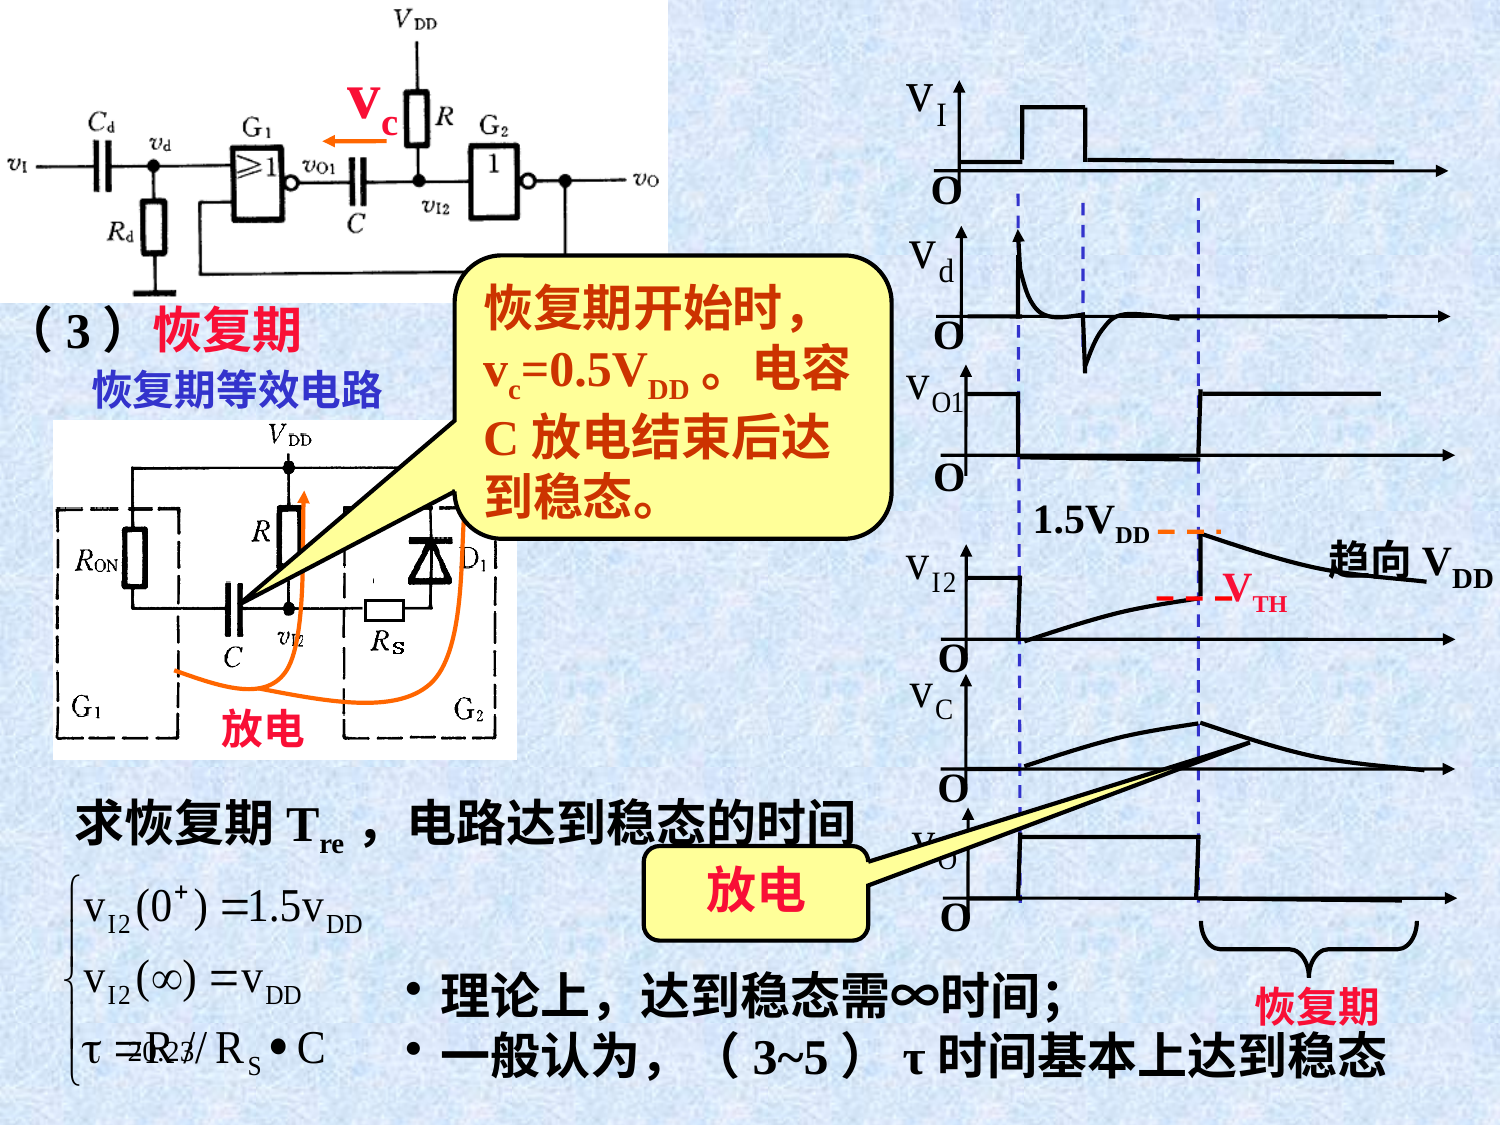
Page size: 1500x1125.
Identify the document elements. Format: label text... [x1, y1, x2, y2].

picture [0, 0, 1500, 1125]
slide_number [377, 1024, 426, 1101]
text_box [1200, 920, 1418, 1039]
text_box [0, 0, 668, 303]
picture [377, 868, 1200, 1024]
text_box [897, 52, 1458, 948]
text_box 恢复期等效电路 [76, 356, 399, 419]
text_box 放电 [643, 846, 892, 941]
text_box 理论上，达到稳态需∞时间； 一般认为，（3~5）τ时间基本上达到稳态 [390, 956, 1447, 1092]
text_box 求恢复期Tre，电路达到稳态的时间 [59, 784, 892, 868]
text_box （3）恢复期 [0, 310, 318, 366]
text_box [54, 866, 377, 1095]
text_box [173, 490, 467, 716]
text_box 恢复期开始时，vc=0.5VDD。电容C放电结束后达到稳态。 [454, 255, 892, 539]
text_box 趋向VDD [1463, 518, 1500, 602]
